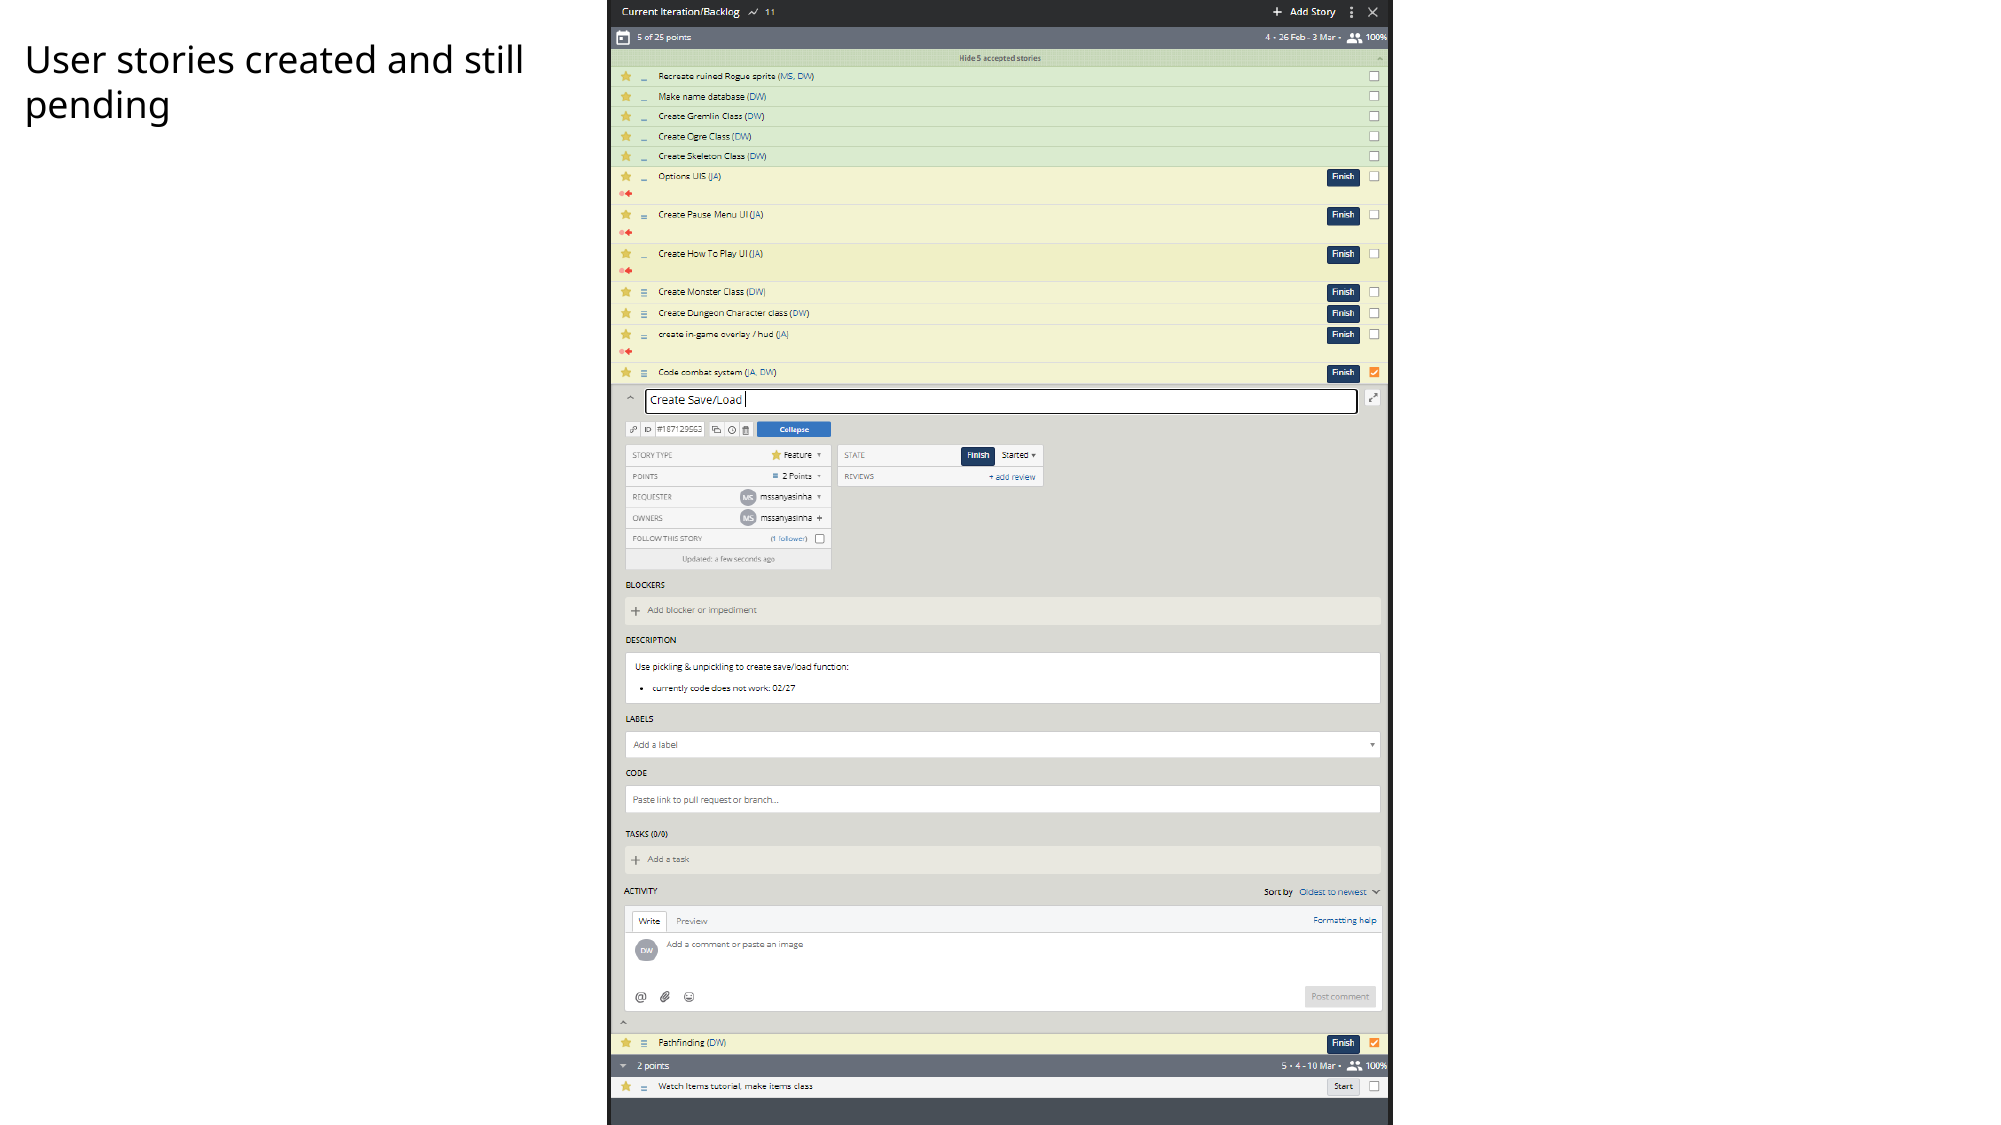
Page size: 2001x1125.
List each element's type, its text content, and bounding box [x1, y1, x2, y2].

text_box User stories created and still pending [9, 28, 606, 134]
picture [606, 0, 1393, 1125]
